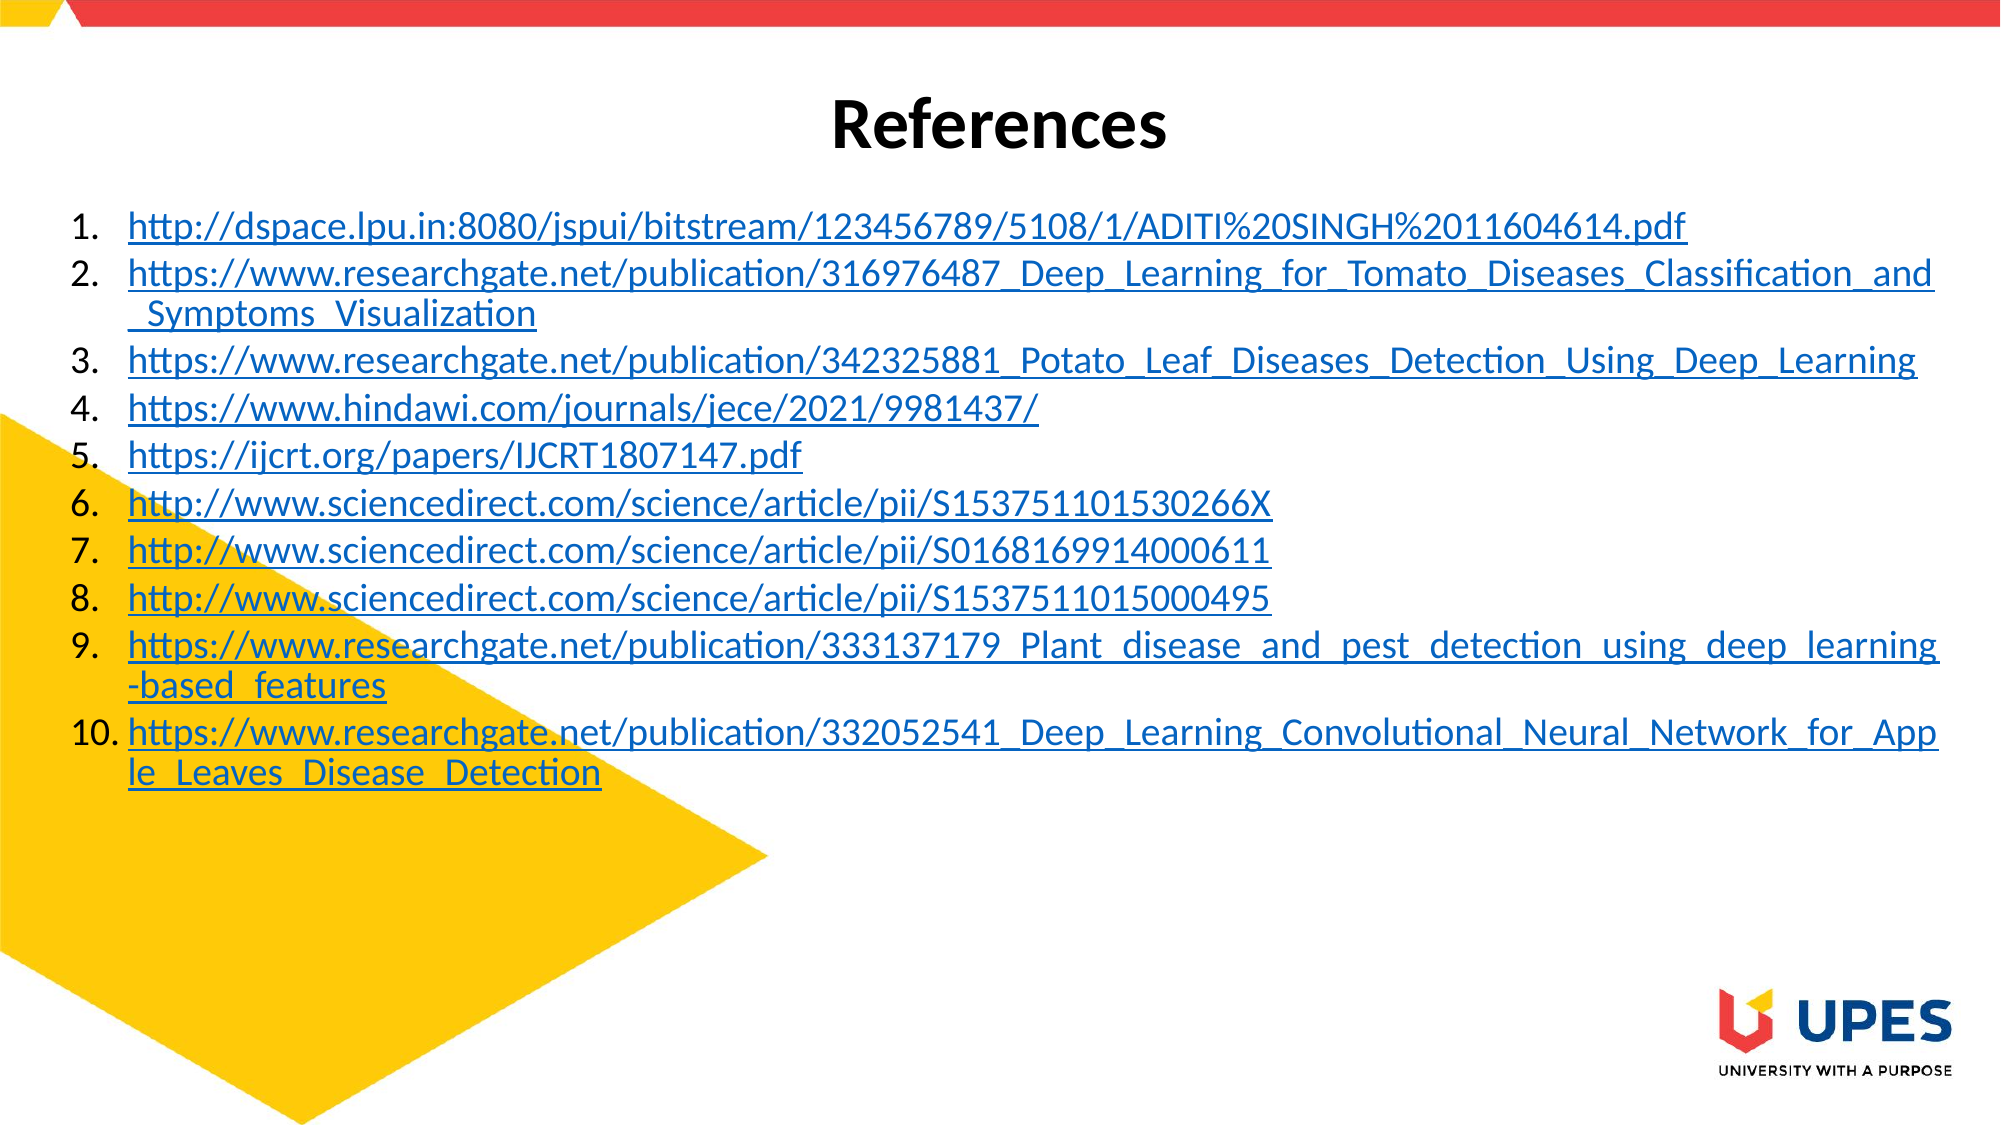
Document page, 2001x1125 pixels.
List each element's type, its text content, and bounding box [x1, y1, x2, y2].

text_box http://dspace.lpu.in:8080/jspui/bitstream/123456789/5108/1/ADITI%20SINGH%2011604614.pdf https://www.researchgate.net/publication/316976487_Deep_Learning_for_Tomato_Diseases_Classification_and_Symptoms_Visualization https://www.researchgate.net/publication/342325881_Potato_Leaf_Diseases_Detection_Using_Deep_Learning https://www.hindawi.com/journals/jece/2021/9981437/ https://ijcrt.org/papers/IJCRT1807147.pdf http://www.sciencedirect.com/science/article/pii/S153751101530266X http://www.sciencedirect.com/science/article/pii/S0168169914000611 http://www.sciencedirect.com/science/article/pii/S1537511015000495 https://www.researchgate.net/publication/333137179_Plant_disease_and_pest_detection_using_deep_learning-based_features https://www.researchgate.net/publication/332052541_Deep_Learning_Convolutional_Neural_Network_for_Apple_Leaves_Disease_Detection [37, 184, 1962, 690]
picture [0, 0, 2001, 1125]
title References [0, 78, 2000, 171]
